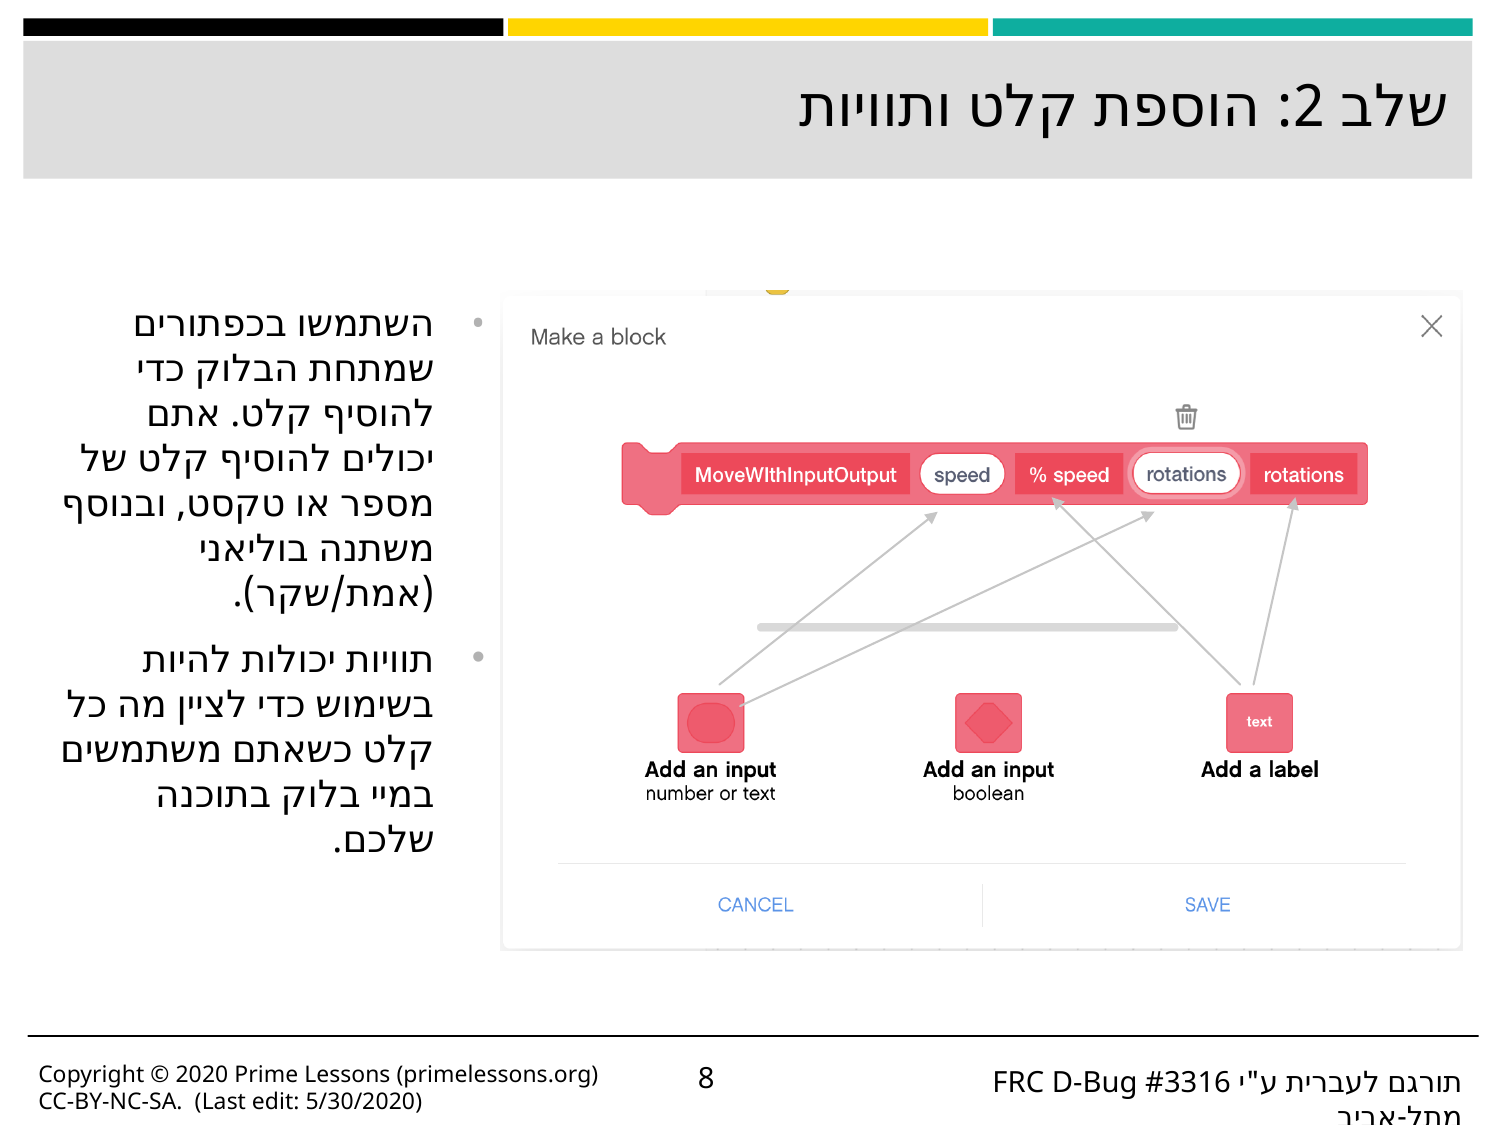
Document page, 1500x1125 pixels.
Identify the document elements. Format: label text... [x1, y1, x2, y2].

footer Copyright © 2020 Prime Lessons (primelessons.org) CC-BY-NC-SA. (Last edit: 5/30/2020) [23, 1051, 622, 1112]
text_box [499, 289, 1463, 951]
title שלב 2: הוספת קלט ותוויות [28, 60, 1464, 148]
slide_number ‹#› [682, 1051, 810, 1112]
list השתמשו בכפתורים שמתחת הבלוק כדי להוסיף קלט. אתם יכולים להוסיף קלט של מספר או טקסט, ובנוסף משתנה בוליאני (אמת/שקר). תוויות יכולות להיות בשימוש כדי לציין מה כל קלט כשאתם משתמשים במיי בלוק בתוכנה שלכם. [37, 246, 500, 1011]
